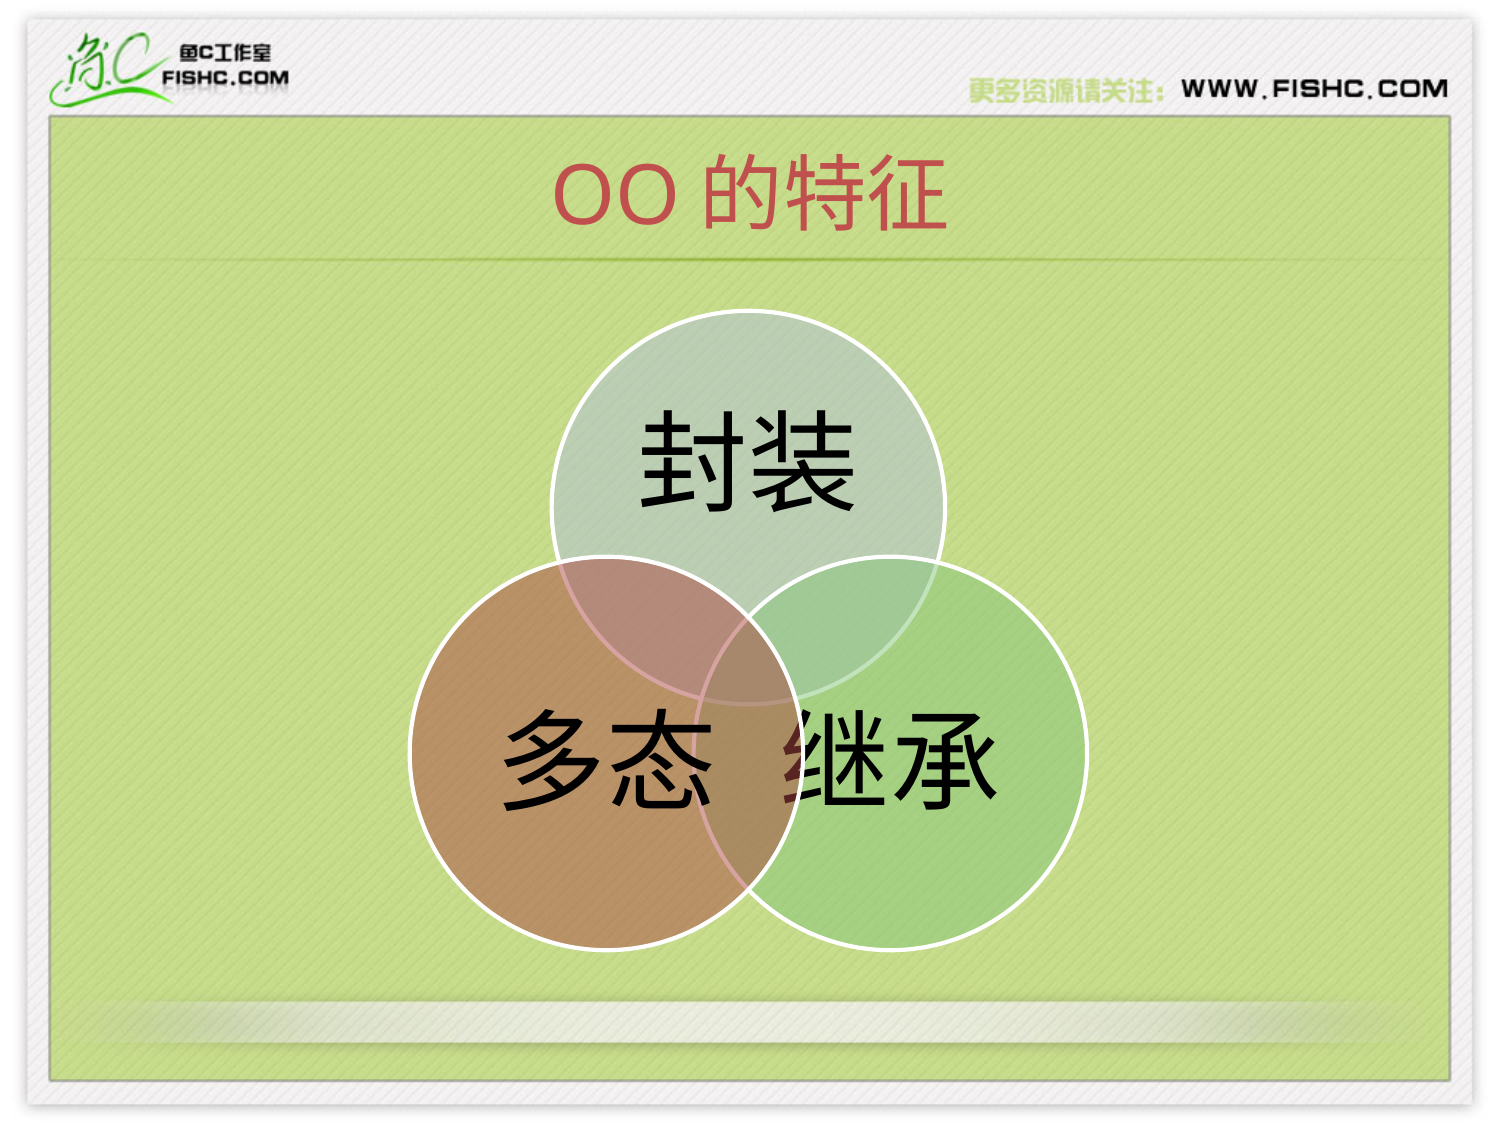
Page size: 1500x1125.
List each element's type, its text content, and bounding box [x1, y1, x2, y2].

picture [0, 0, 1500, 1125]
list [116, 302, 1381, 959]
title OO的特征 [75, 113, 1425, 268]
